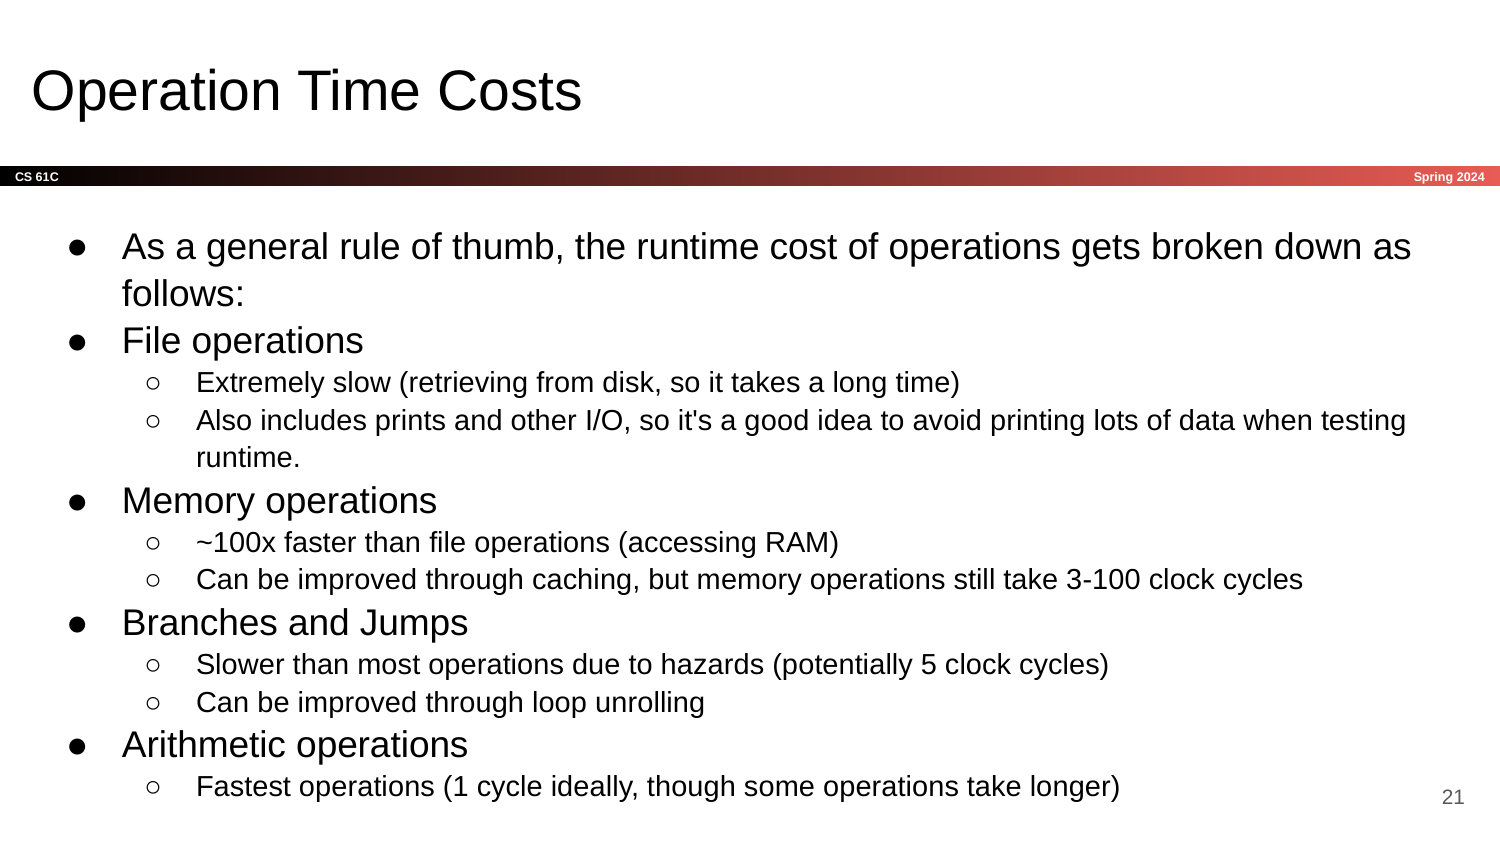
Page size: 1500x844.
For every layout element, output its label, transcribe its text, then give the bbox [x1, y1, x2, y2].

list As a general rule of thumb, the runtime cost of operations gets broken down as follows: File operations Extremely slow (retrieving from disk, so it takes a long time) Also includes prints and other I/O, so it's a good idea to avoid printing lots of data when testing runtime. Memory operations ~100x faster than file operations (accessing RAM) Can be improved through caching, but memory operations still take 3-100 clock cycles Branches and Jumps Slower than most operations due to hazards (potentially 5 clock cycles) Can be improved through loop unrolling Arithmetic operations Fastest operations (1 cycle ideally, though some operations take longer) [32, 204, 1431, 823]
title Operation Time Costs [16, 44, 1415, 139]
slide_number ‹#› [1389, 764, 1480, 830]
